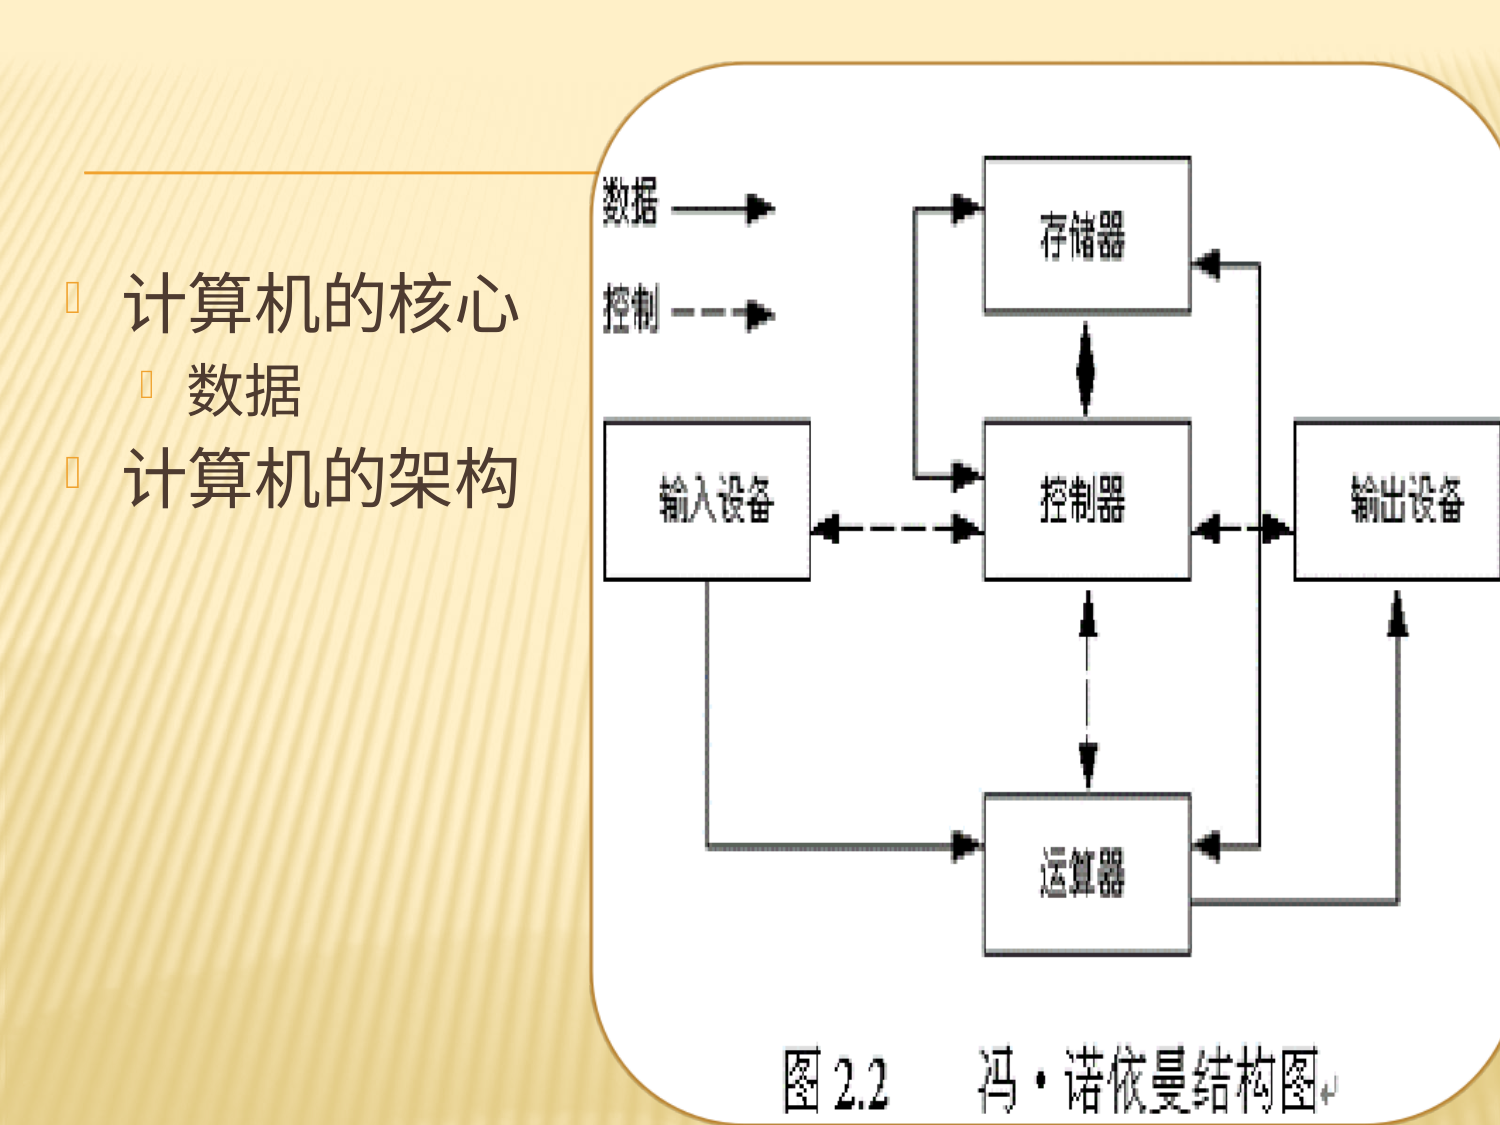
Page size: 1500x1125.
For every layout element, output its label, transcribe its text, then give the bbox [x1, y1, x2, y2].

list 计算机的核心 数据 计算机的架构 [50, 254, 590, 998]
text_box [590, 64, 1500, 1125]
